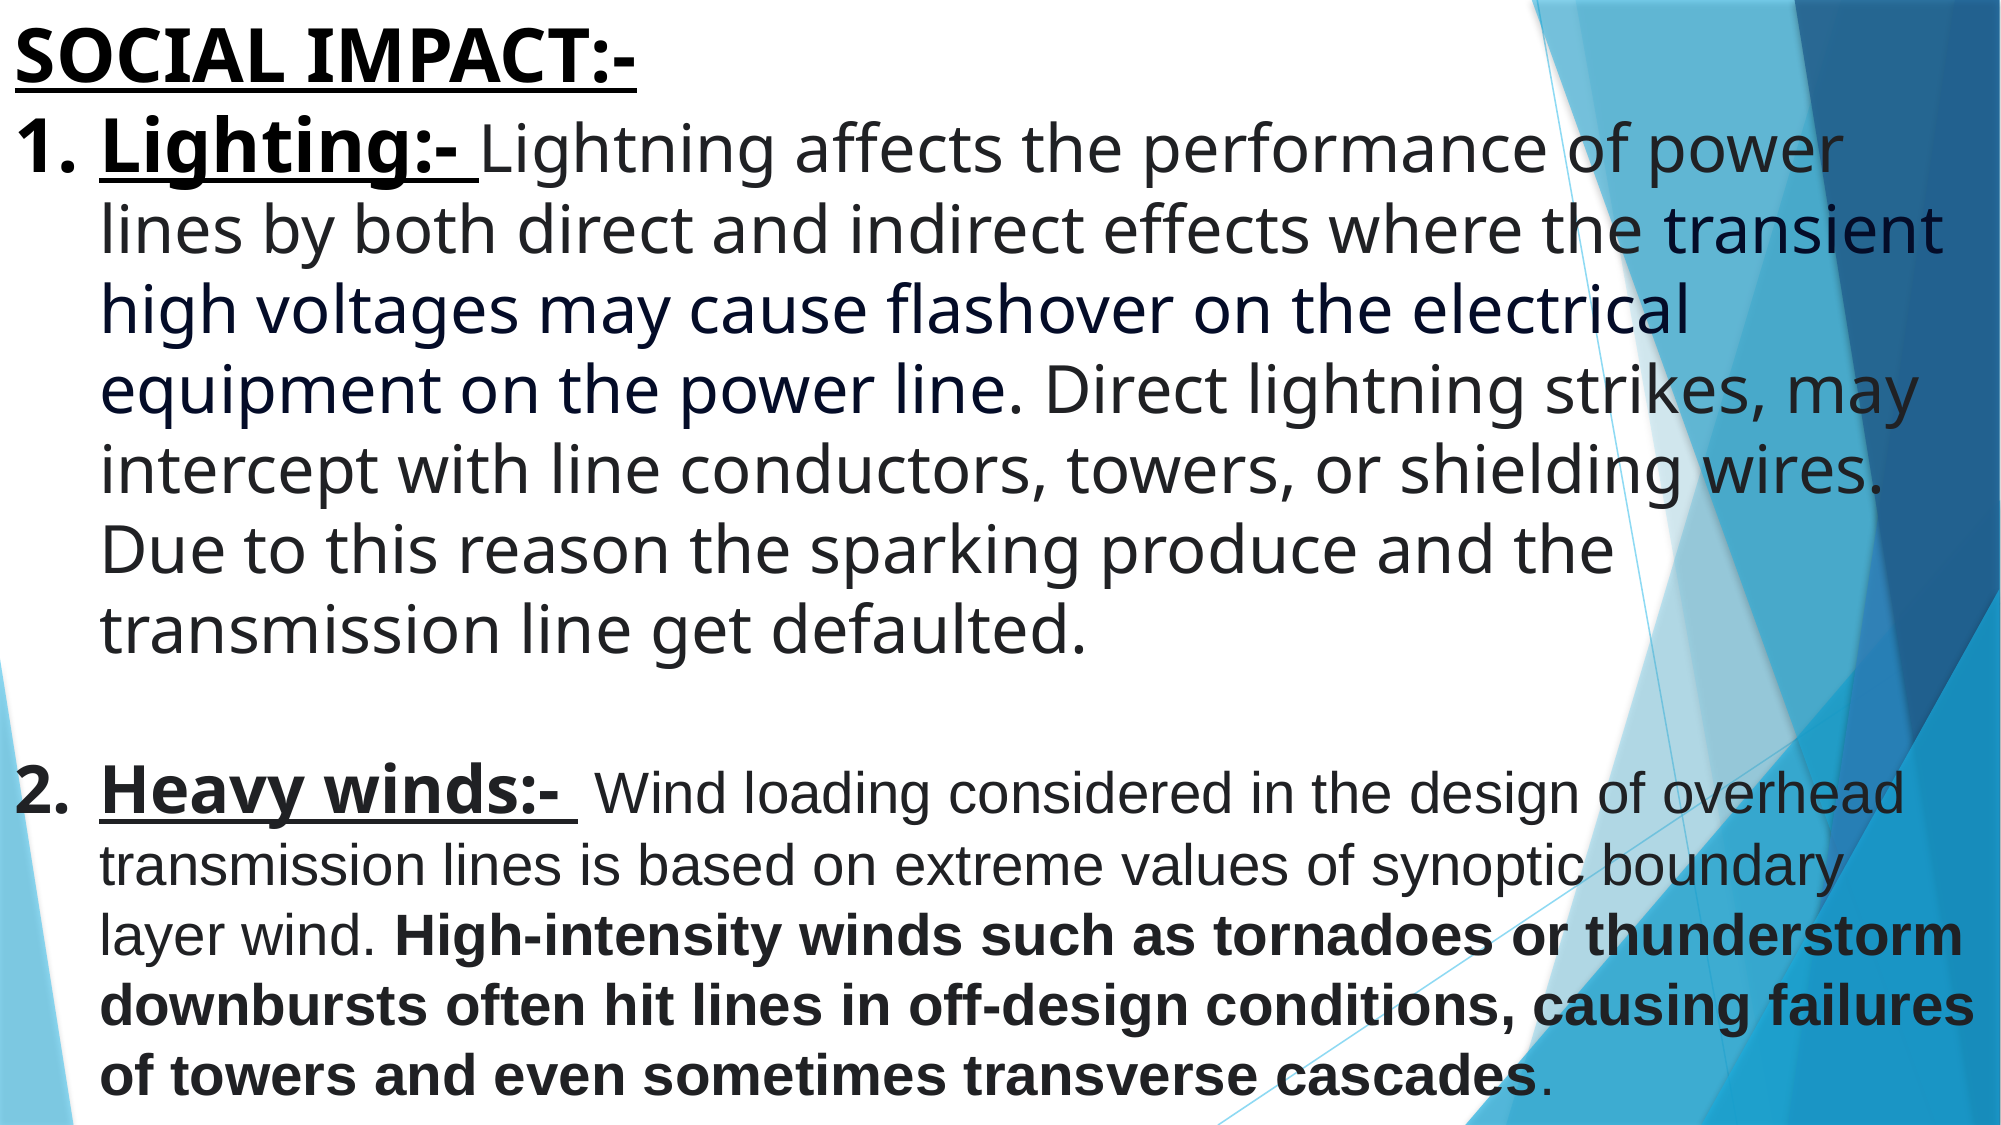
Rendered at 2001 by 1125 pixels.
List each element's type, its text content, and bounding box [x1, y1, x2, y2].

text_box SOCIAL IMPACT:- Lighting:- Lightning affects the performance of power lines by both direct and indirect effects where the transient high voltages may cause flashover on the electrical equipment on the power line. Direct lightning strikes, may intercept with line conductors, towers, or shielding wires. Due to this reason the sparking produce and the transmission line get defaulted. Heavy winds:- Wind loading considered in the design of overhead transmission lines is based on extreme values of synoptic boundary layer wind. High-intensity winds such as tornadoes or thunderstorm downbursts often hit lines in off-design conditions, causing failures of towers and even sometimes transverse cascades. [0, 0, 2000, 1115]
